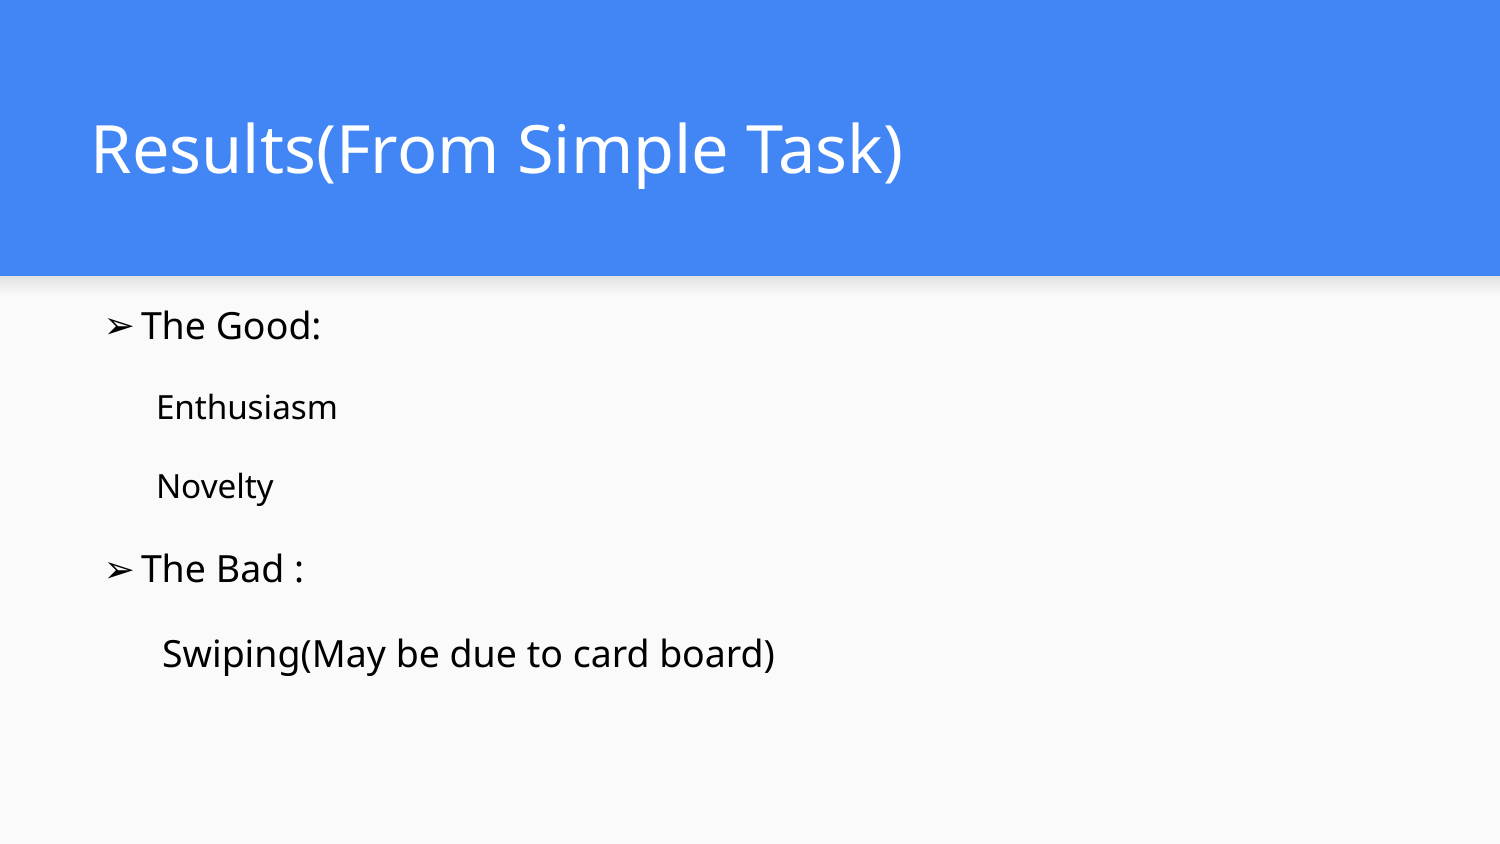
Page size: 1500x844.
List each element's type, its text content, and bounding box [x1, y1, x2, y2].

list The Good: Enthusiasm Novelty The Bad : Swiping(May be due to card board) [51, 201, 1449, 808]
title Results(From Simple Task) [75, 75, 1425, 201]
